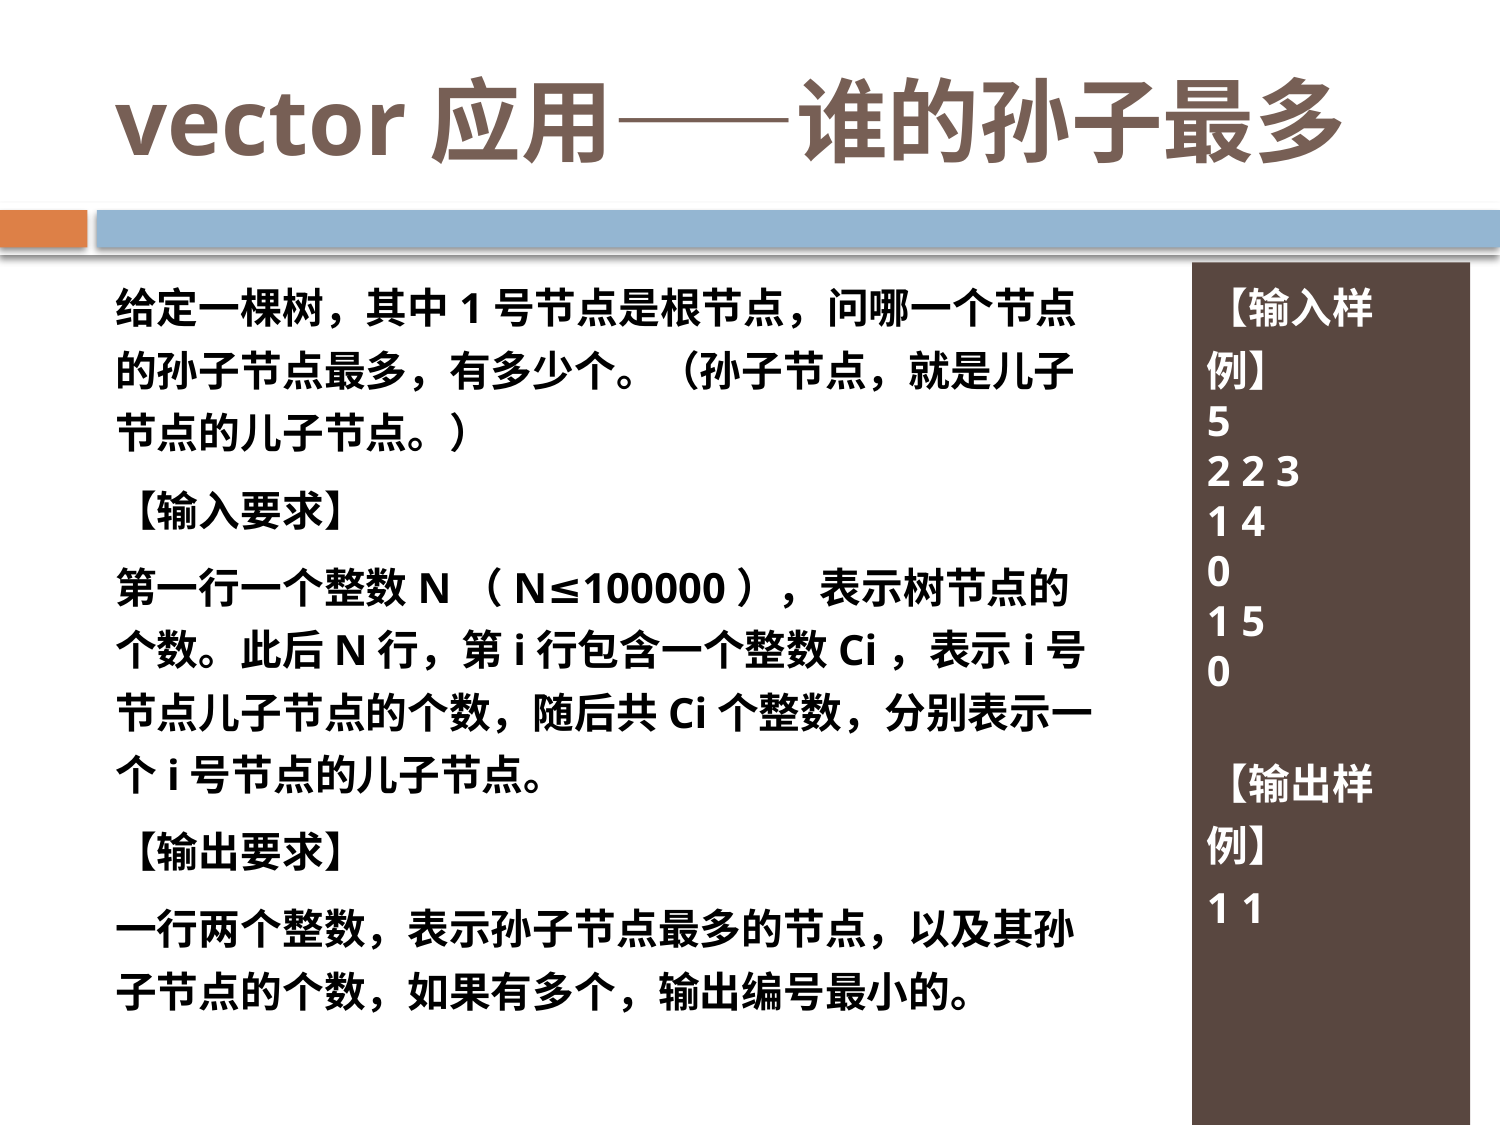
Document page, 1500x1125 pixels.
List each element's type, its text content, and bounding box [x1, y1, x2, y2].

text_box 【输入样例】 5 2 2 3 1 4 0 1 5 0 【输出样例】 1 1 [1192, 262, 1471, 1125]
title vector应用——谁的孙子最多 [100, 37, 1438, 200]
list 给定一棵树，其中1号节点是根节点，问哪一个节点的孙子节点最多，有多少个。（孙子节点，就是儿子节点的儿子节点。） 【输入要求】 第一行一个整数N（N≤100000），表示树节点的个数。此后N行，第i行包含一个整数Ci，表示i号节点儿子节点的个数，随后共Ci个整数，分别表示一个i号节点的儿子节点。 【输出要求】 一行两个整数，表示孙子节点最多的节点，以及其孙子节点的个数，如果有多个，输出编号最小的。 [100, 262, 1127, 1103]
